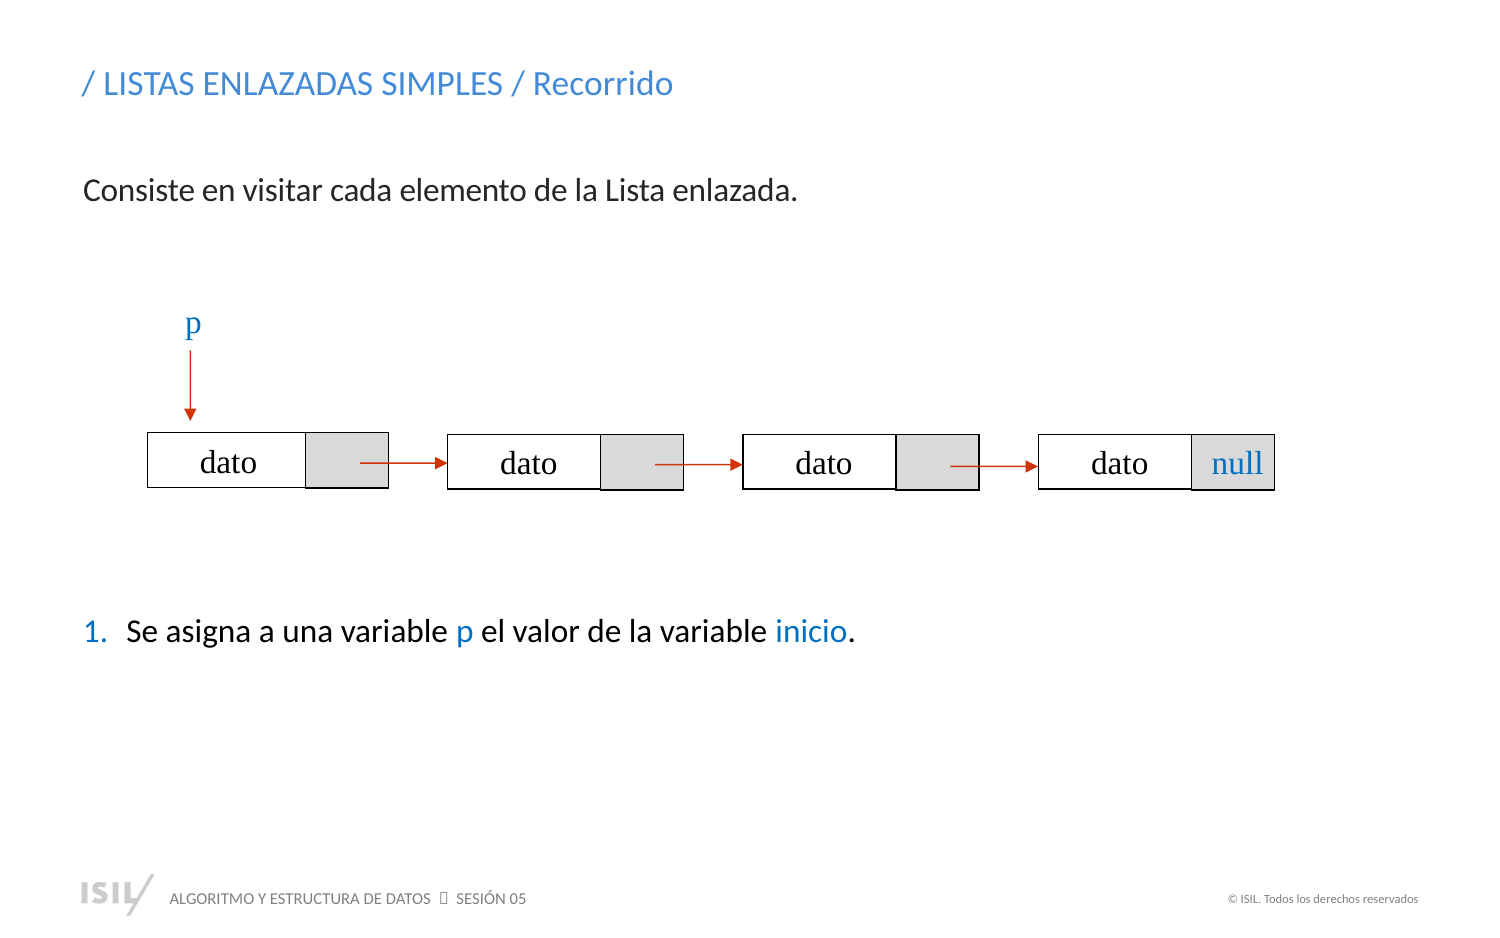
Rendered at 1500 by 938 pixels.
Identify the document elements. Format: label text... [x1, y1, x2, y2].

text_box Consiste en visitar cada elemento de la Lista enlazada. [81, 148, 1249, 209]
text_box null [1191, 434, 1284, 489]
text_box [950, 460, 1038, 473]
text_box dato [1038, 434, 1191, 489]
text_box [896, 434, 979, 490]
text_box [655, 458, 742, 471]
text_box [305, 432, 389, 489]
text_box [360, 456, 447, 470]
text_box dato [147, 432, 305, 488]
text_box dato [447, 434, 600, 489]
text_box / LISTAS ENLAZADAS SIMPLES / Recorrido [66, 52, 1249, 110]
text_box Se asigna a una variable p el valor de la variable inicio. [68, 581, 1039, 657]
text_box p [151, 292, 236, 348]
text_box dato [742, 434, 896, 489]
text_box [184, 350, 197, 422]
text_box [600, 434, 684, 490]
